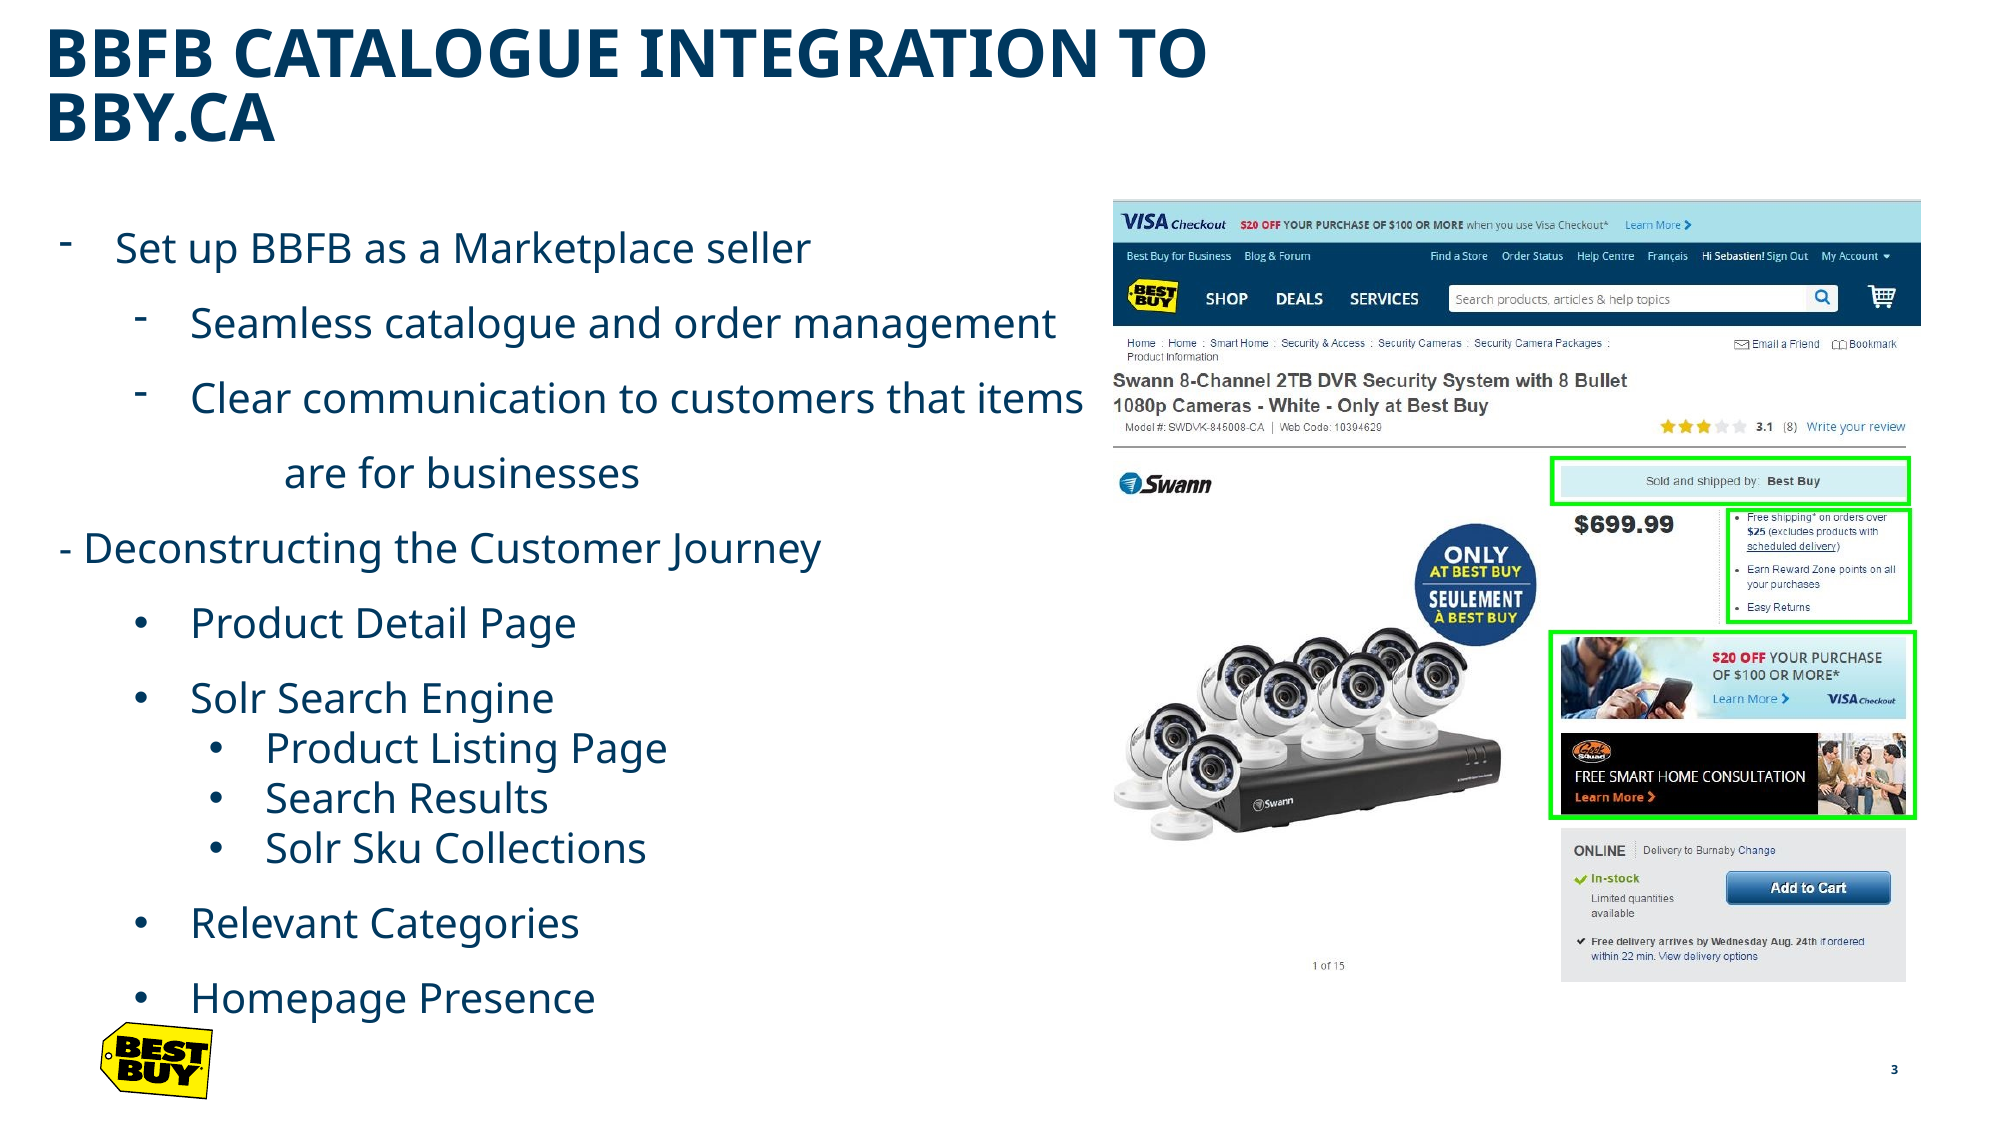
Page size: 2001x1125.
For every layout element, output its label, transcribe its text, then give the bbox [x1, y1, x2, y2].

picture [1113, 199, 1922, 982]
title BBFB catalogue integration to BBY.ca [44, 62, 1395, 162]
text_box Set up BBFB as a Marketplace seller Seamless catalogue and order management Clear communication to customers that items are for businesses - Deconstructing the Customer Journey Product Detail Page Solr Search Engine Product Listing Page Search Results Solr Sku Collections Relevant Categories Homepage Presence [44, 189, 1782, 1030]
